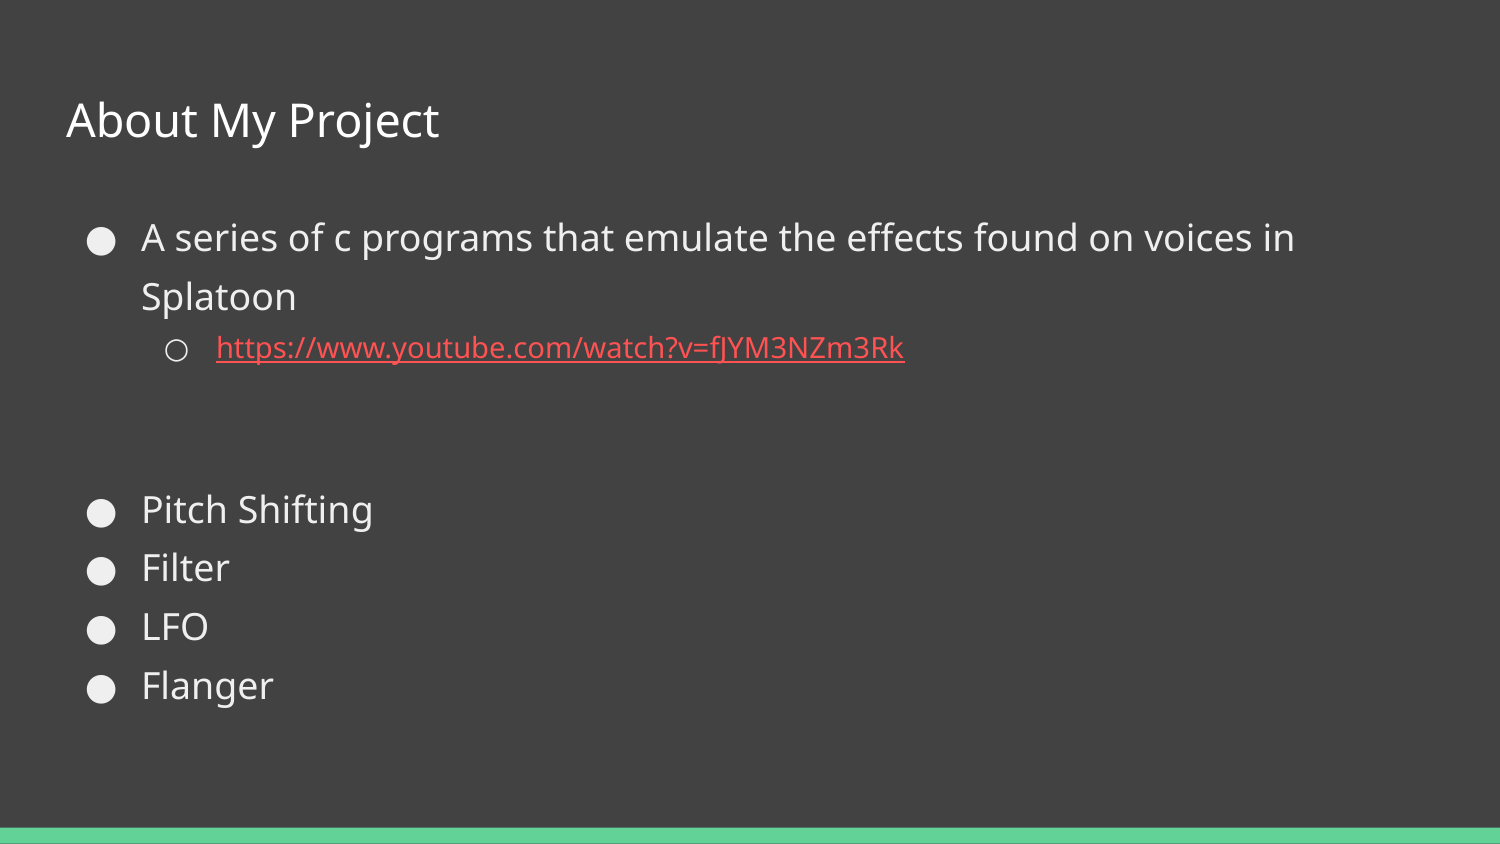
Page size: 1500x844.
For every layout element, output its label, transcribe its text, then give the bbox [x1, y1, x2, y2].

list A series of c programs that emulate the effects found on voices in Splatoon https://www.youtube.com/watch?v=fJYM3NZm3Rk Pitch Shifting Filter LFO Flanger [51, 189, 1449, 750]
title About My Project [51, 72, 1449, 167]
